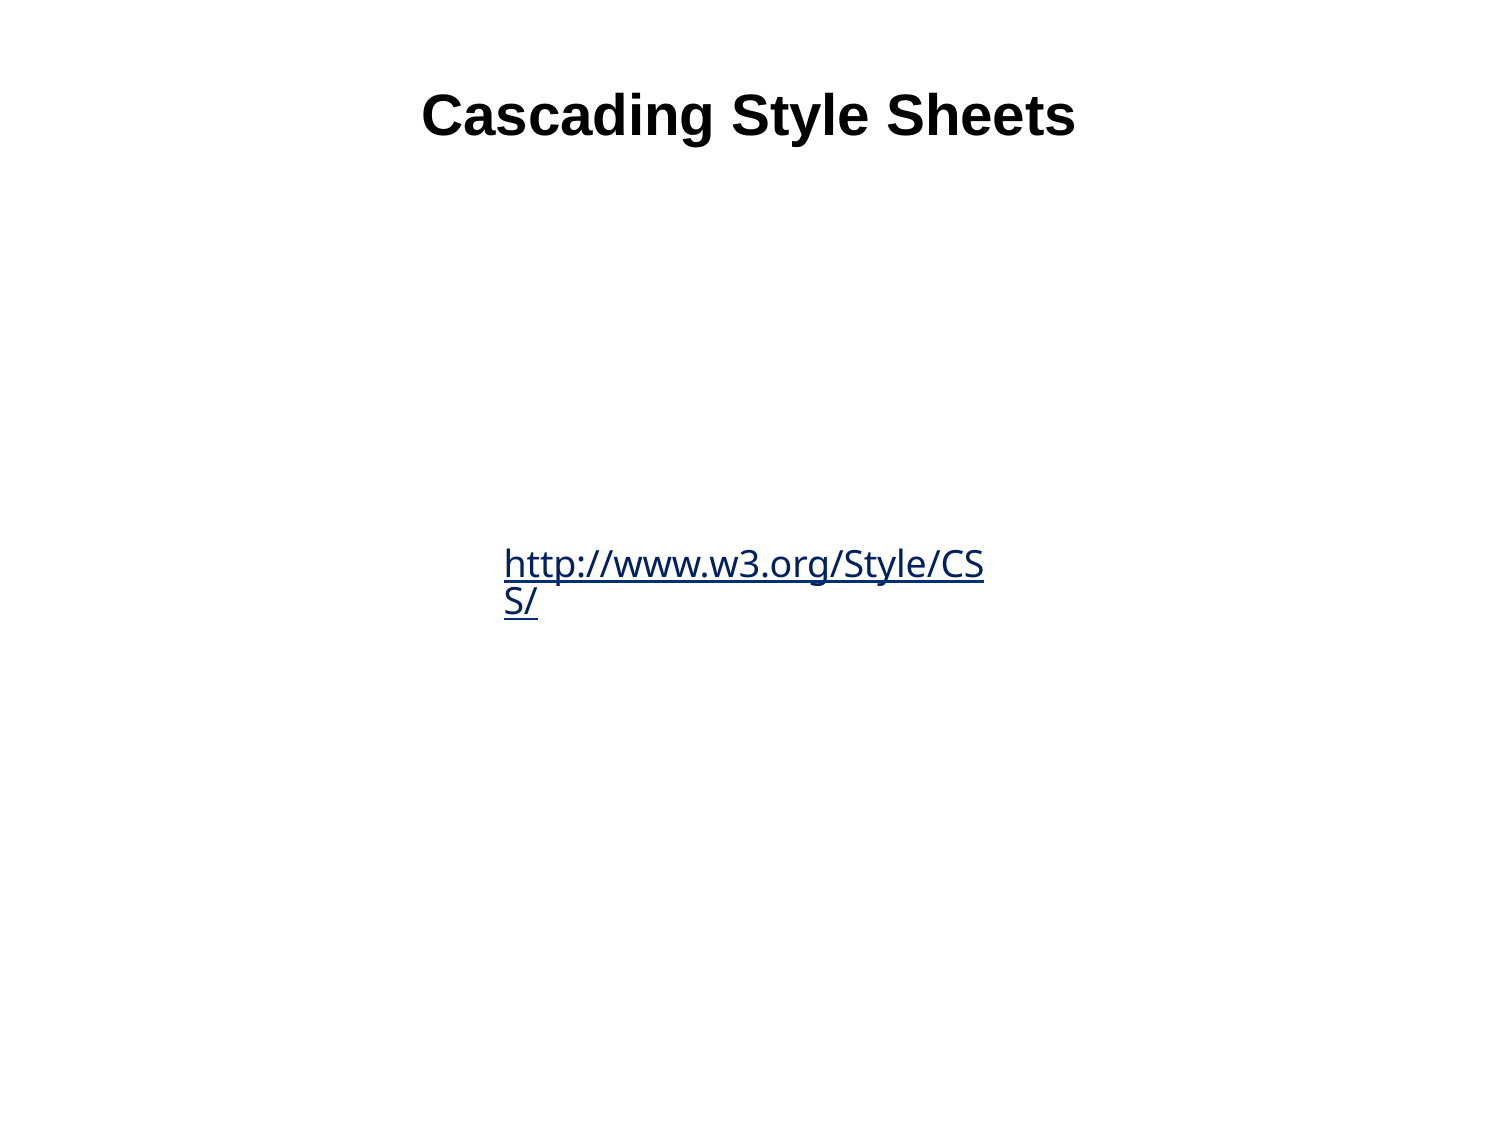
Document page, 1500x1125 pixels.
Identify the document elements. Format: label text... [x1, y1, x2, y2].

text_box Cascading Style Sheets [419, 75, 1082, 148]
text_box http://www.w3.org/Style/CSS/ [501, 537, 994, 591]
